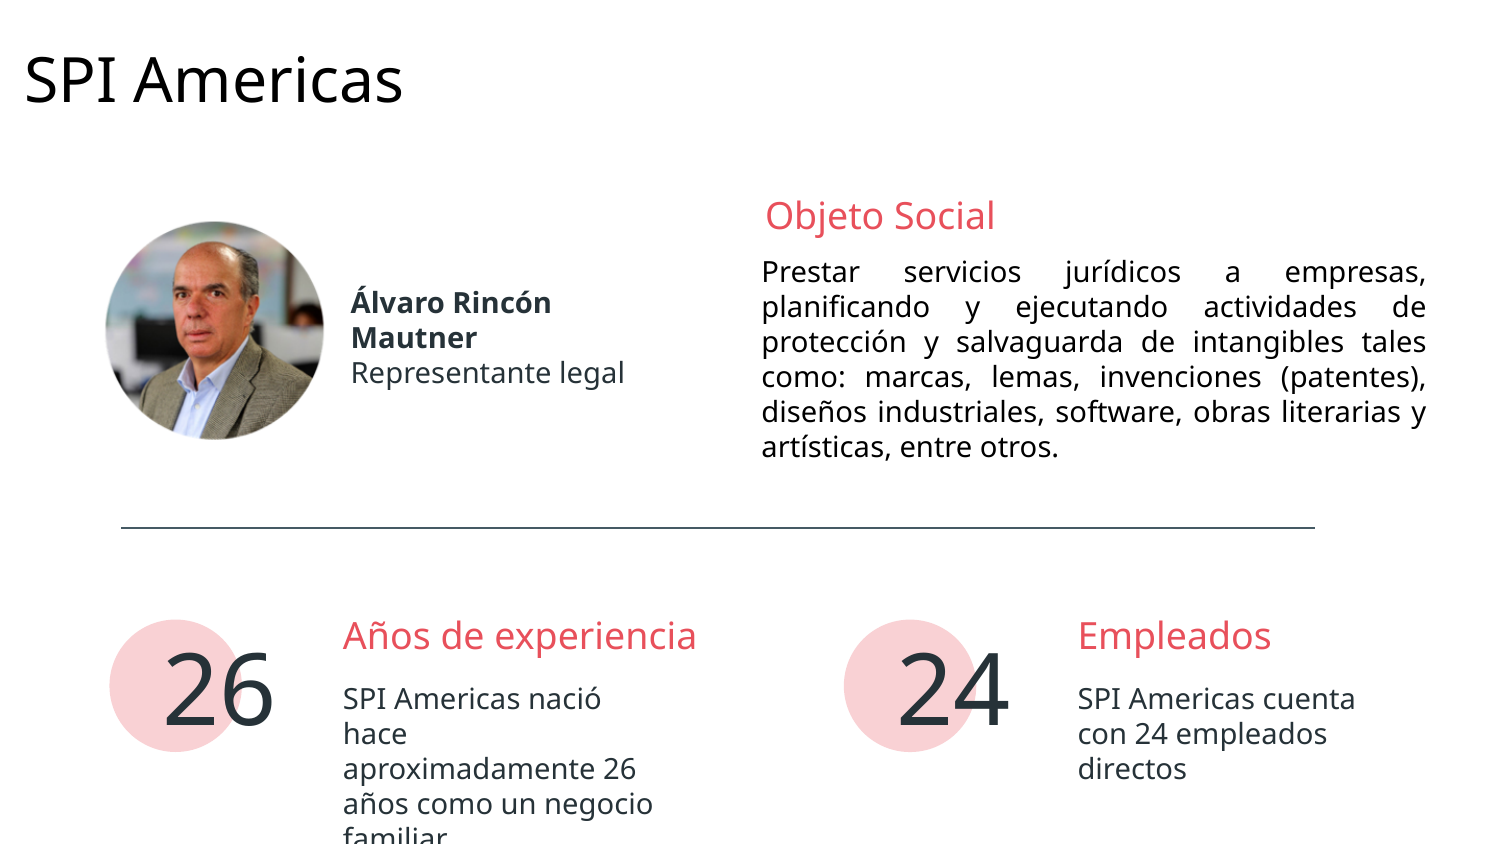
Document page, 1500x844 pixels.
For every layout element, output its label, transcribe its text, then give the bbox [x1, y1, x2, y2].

text_box Prestar servicios jurídicos a empresas, planificando y ejecutando actividades de protección y salvaguarda de intangibles tales como: marcas, lemas, invenciones (patentes), diseños industriales, software, obras literarias y artísticas, entre otros. [671, 245, 1442, 471]
title Empleados [1062, 605, 1407, 665]
title 26 [94, 624, 292, 748]
text_box [887, 748, 933, 753]
title SPI Americas [9, 6, 990, 131]
text_box Objeto Social [749, 185, 1173, 245]
title Años de experiencia [327, 605, 751, 673]
subtitle SPI Americas cuenta con 24 empleados directos [1062, 665, 1407, 748]
text_box [886, 619, 934, 624]
picture [94, 207, 336, 446]
text_box Álvaro Rincón Mautner Representante legal [341, 269, 680, 403]
text_box [153, 748, 199, 753]
text_box [151, 619, 200, 624]
title 24 [829, 624, 1027, 748]
subtitle SPI Americas nació hace aproximadamente 26 años como un negocio familiar. [327, 665, 672, 748]
